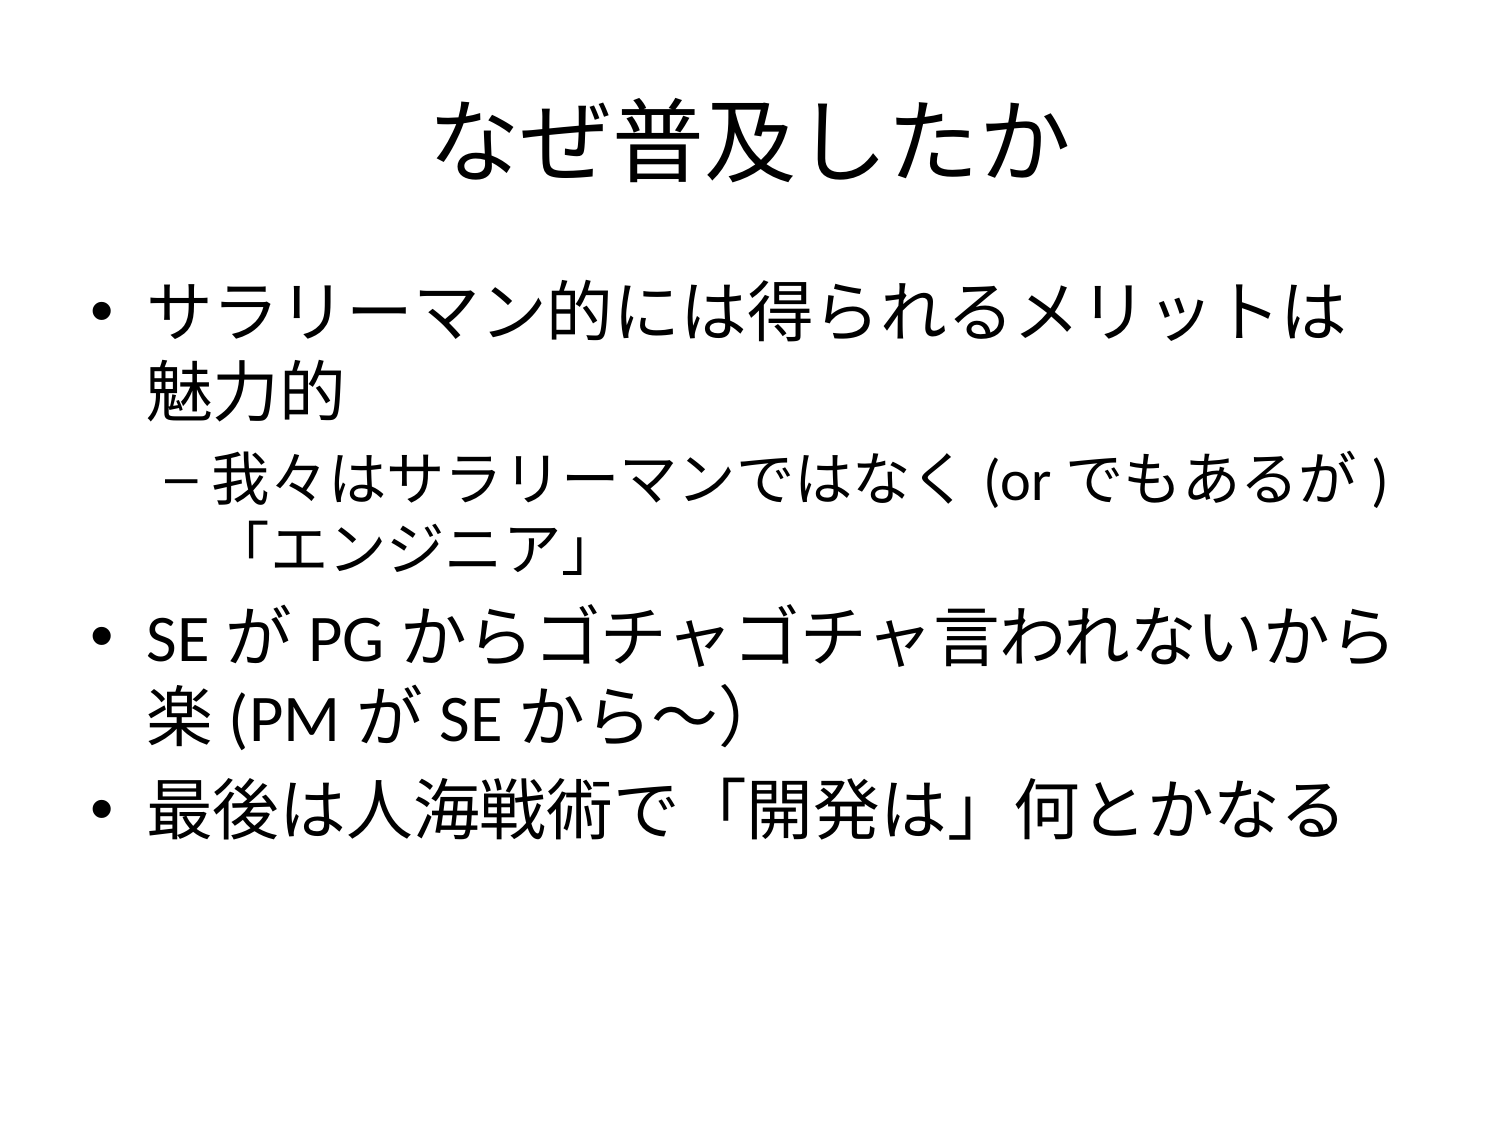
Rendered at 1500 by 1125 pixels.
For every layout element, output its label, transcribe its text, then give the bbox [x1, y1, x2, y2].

title なぜ普及したか [75, 45, 1425, 233]
list サラリーマン的には得られるメリットは魅力的 我々はサラリーマンではなく(orでもあるが)「エンジニア」 SEがPGからゴチャゴチャ言われないから楽(PMがSEから～） 最後は人海戦術で「開発は」何とかなる [75, 262, 1425, 1005]
